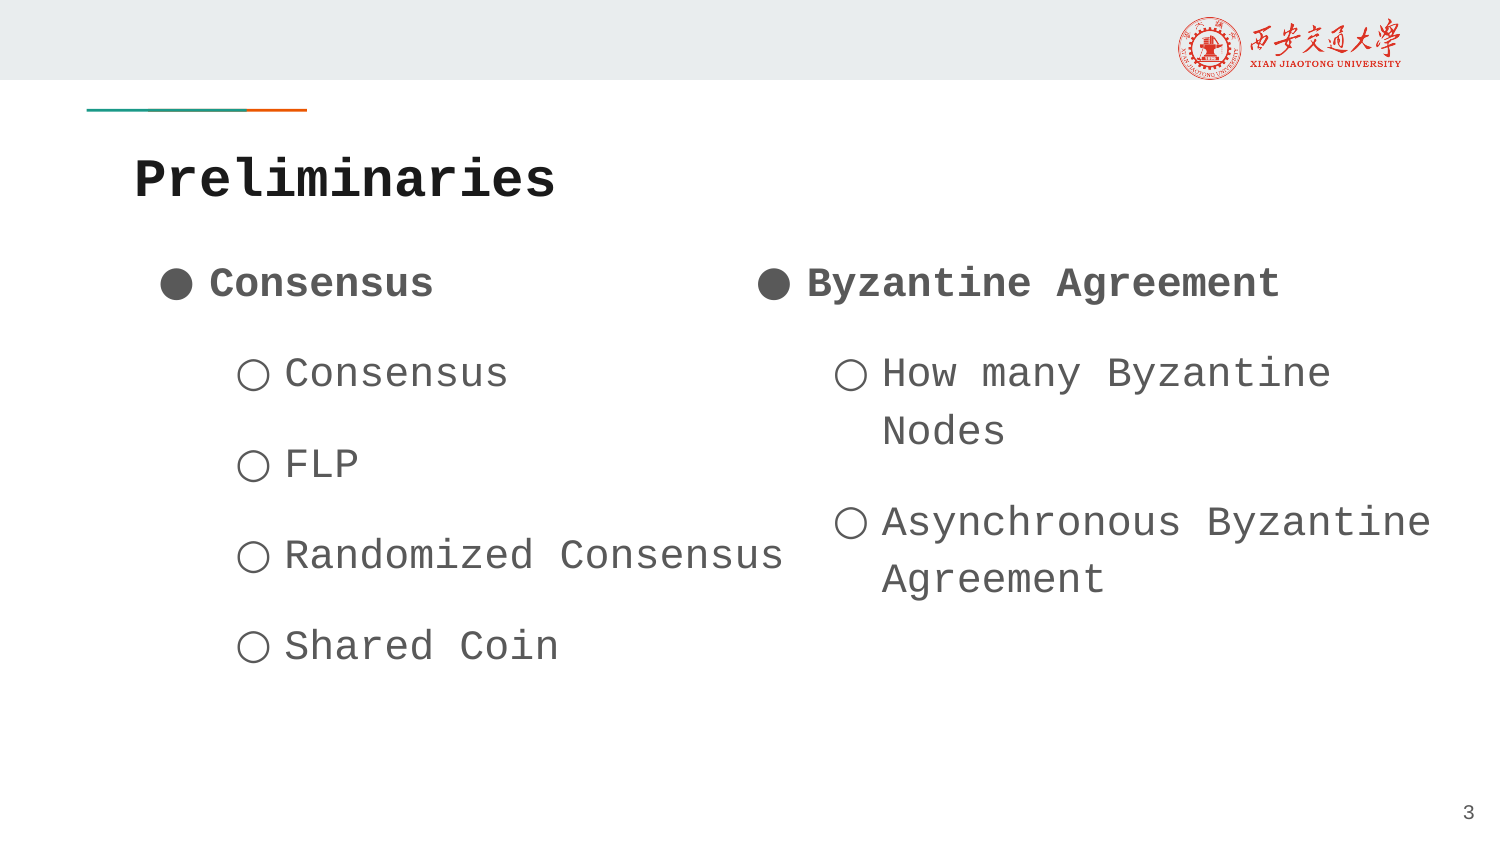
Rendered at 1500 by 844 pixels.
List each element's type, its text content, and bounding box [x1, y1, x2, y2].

title Preliminaries [119, 127, 1381, 216]
slide_number 3 [1400, 779, 1491, 844]
text_box Byzantine Agreement How many Byzantine Nodes Asynchronous Byzantine Agreement [716, 231, 1463, 717]
picture [1178, 17, 1401, 80]
list Consensus Consensus FLP Randomized Consensus Shared Coin [119, 231, 716, 717]
